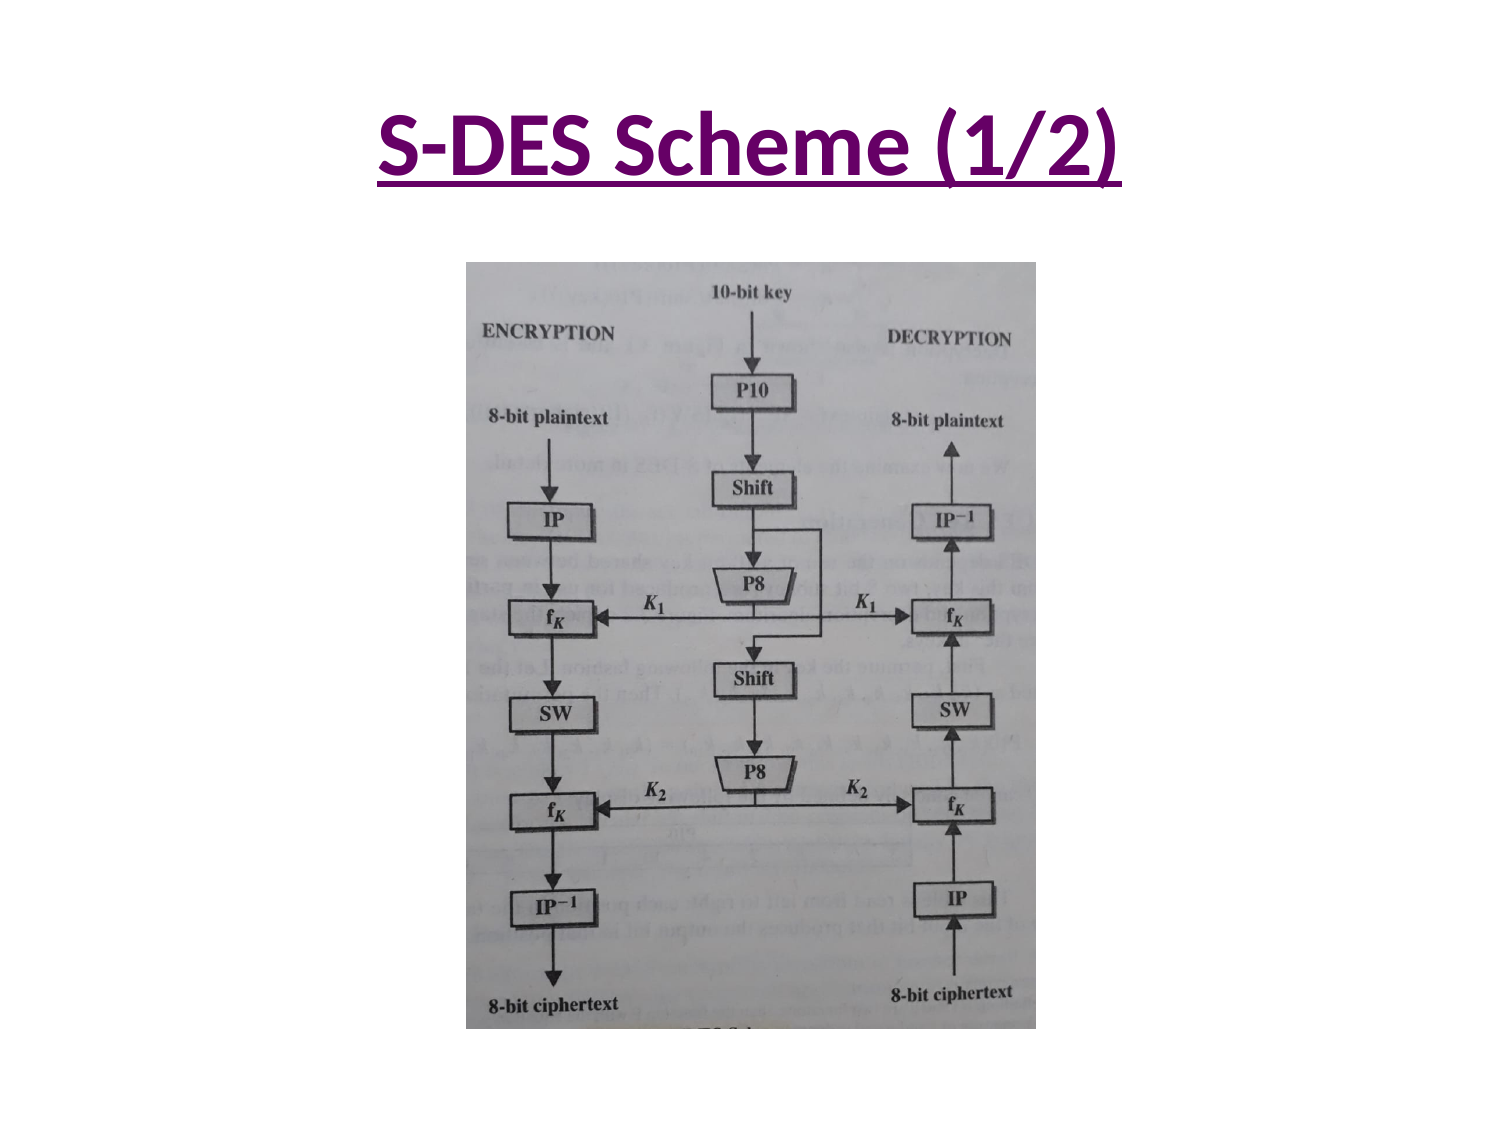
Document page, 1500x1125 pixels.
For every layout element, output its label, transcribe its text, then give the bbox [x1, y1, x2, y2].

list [44, 262, 1457, 1029]
title S-DES Scheme (1/2) [75, 45, 1425, 233]
